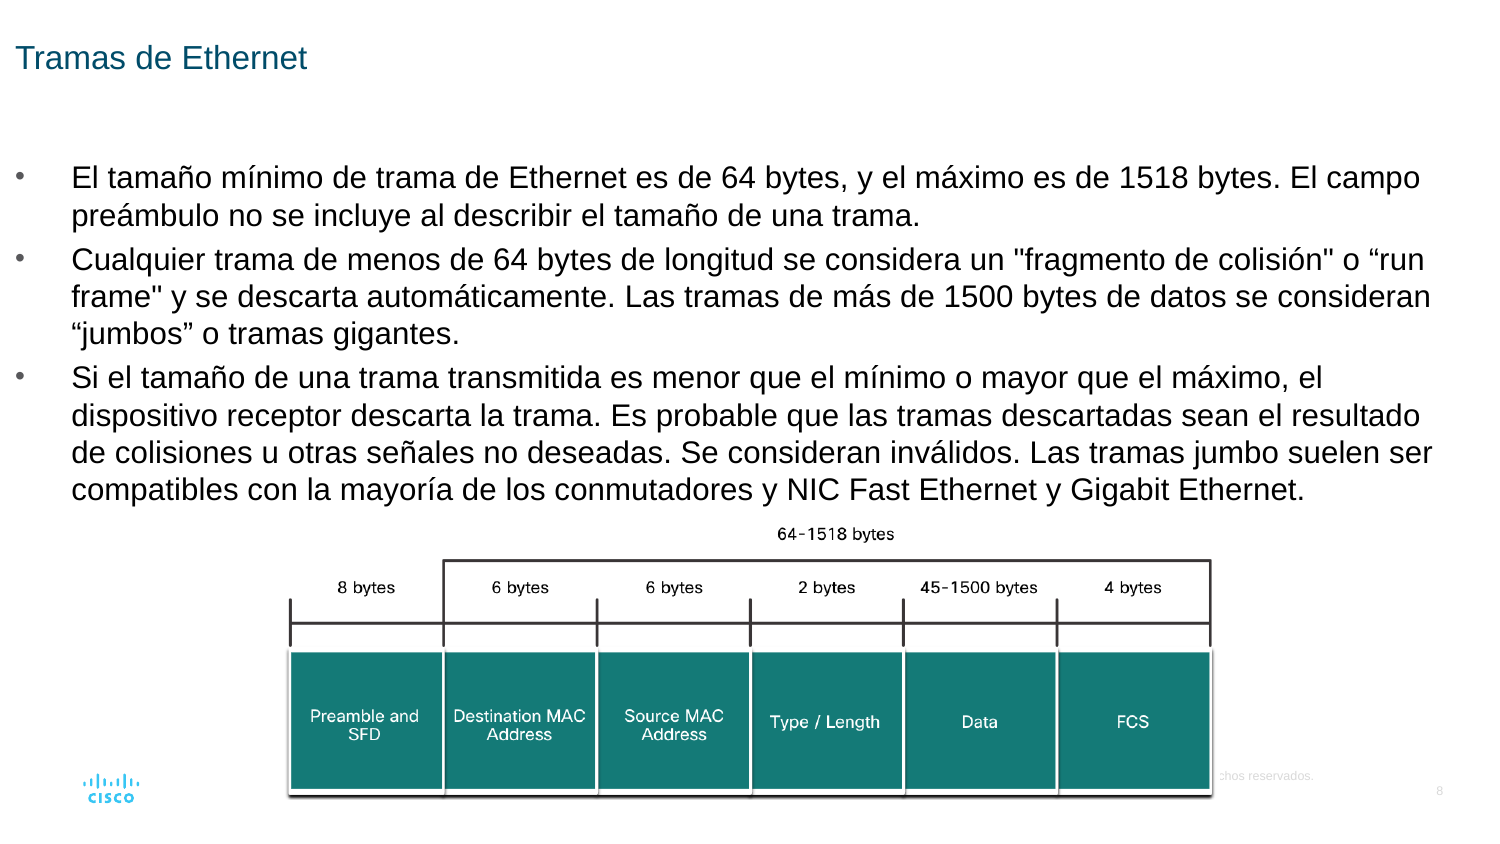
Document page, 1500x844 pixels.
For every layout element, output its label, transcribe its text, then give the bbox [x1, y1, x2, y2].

title Tramas de Ethernet [0, 30, 1500, 151]
picture [280, 518, 1220, 800]
list El tamaño mínimo de trama de Ethernet es de 64 bytes, y el máximo es de 1518 bytes. El campo preámbulo no se incluye al describir el tamaño de una trama. Cualquier trama de menos de 64 bytes de longitud se considera un "fragmento de colisión" o “run frame" y se descarta automáticamente. Las tramas de más de 1500 bytes de datos se consideran “jumbos” o tramas gigantes. Si el tamaño de una trama transmitida es menor que el mínimo o mayor que el máximo, el dispositivo receptor descarta la trama. Es probable que las tramas descartadas sean el resultado de colisiones u otras señales no deseadas. Se consideran inválidos. Las tramas jumbo suelen ser compatibles con la mayoría de los conmutadores y NIC Fast Ethernet y Gigabit Ethernet. [0, 150, 1457, 546]
